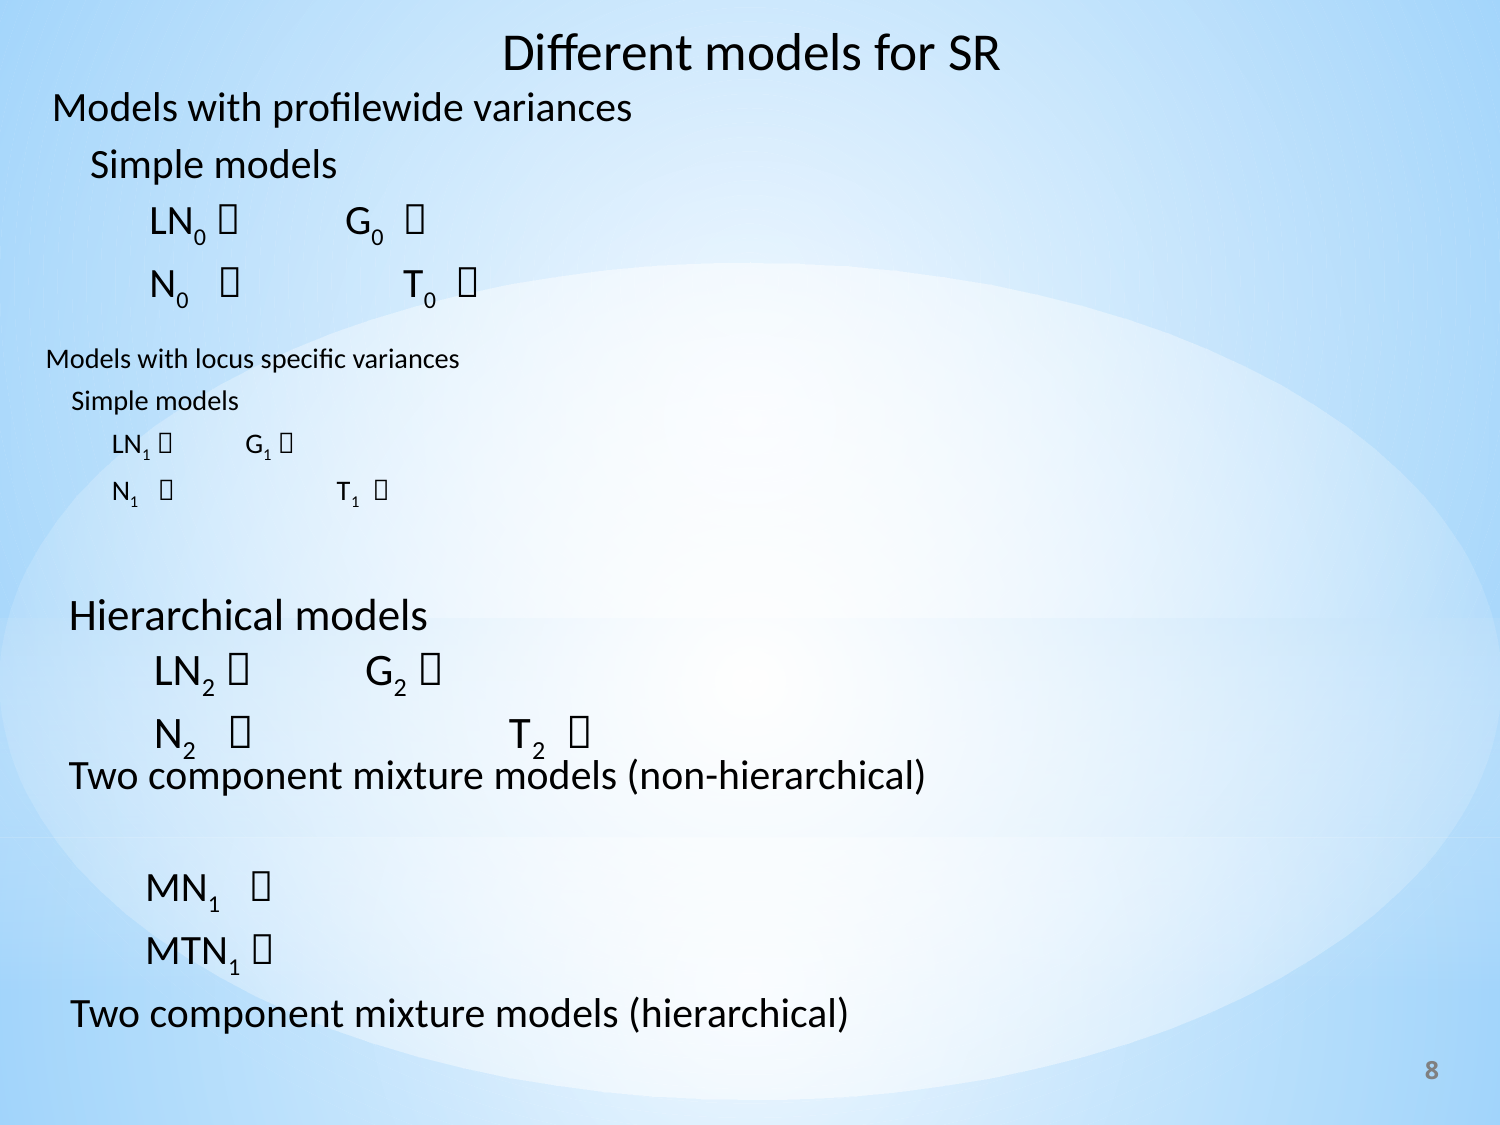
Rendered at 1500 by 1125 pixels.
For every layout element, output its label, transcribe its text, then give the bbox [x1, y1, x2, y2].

list Different models for SR [230, 9, 1270, 93]
slide_number 8 [1387, 1041, 1477, 1102]
